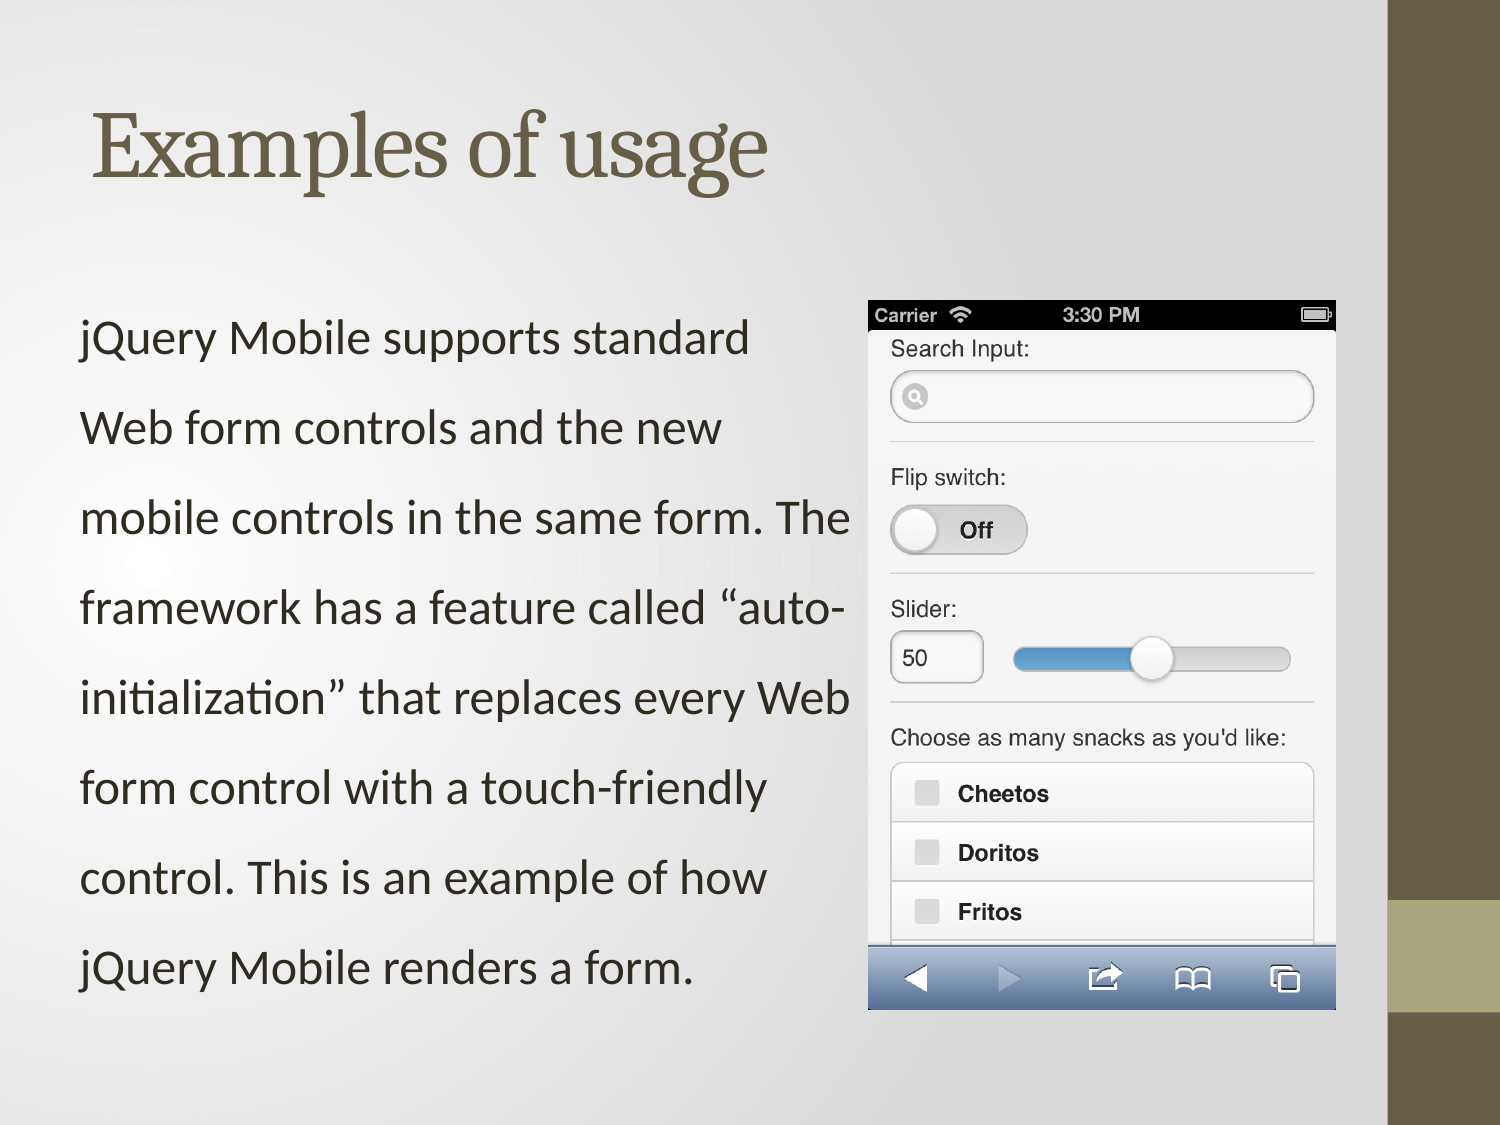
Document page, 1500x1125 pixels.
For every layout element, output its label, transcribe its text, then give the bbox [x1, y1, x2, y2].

text_box jQuery Mobile supports standard Web form controls and the new mobile controls in the same form. The framework has a feature called “auto-initialization” that replaces every Web form control with a touch-friendly control. This is an example of how jQuery Mobile renders a form. [64, 267, 869, 1002]
picture [867, 300, 1337, 1010]
title Examples of usage [75, 45, 1325, 233]
